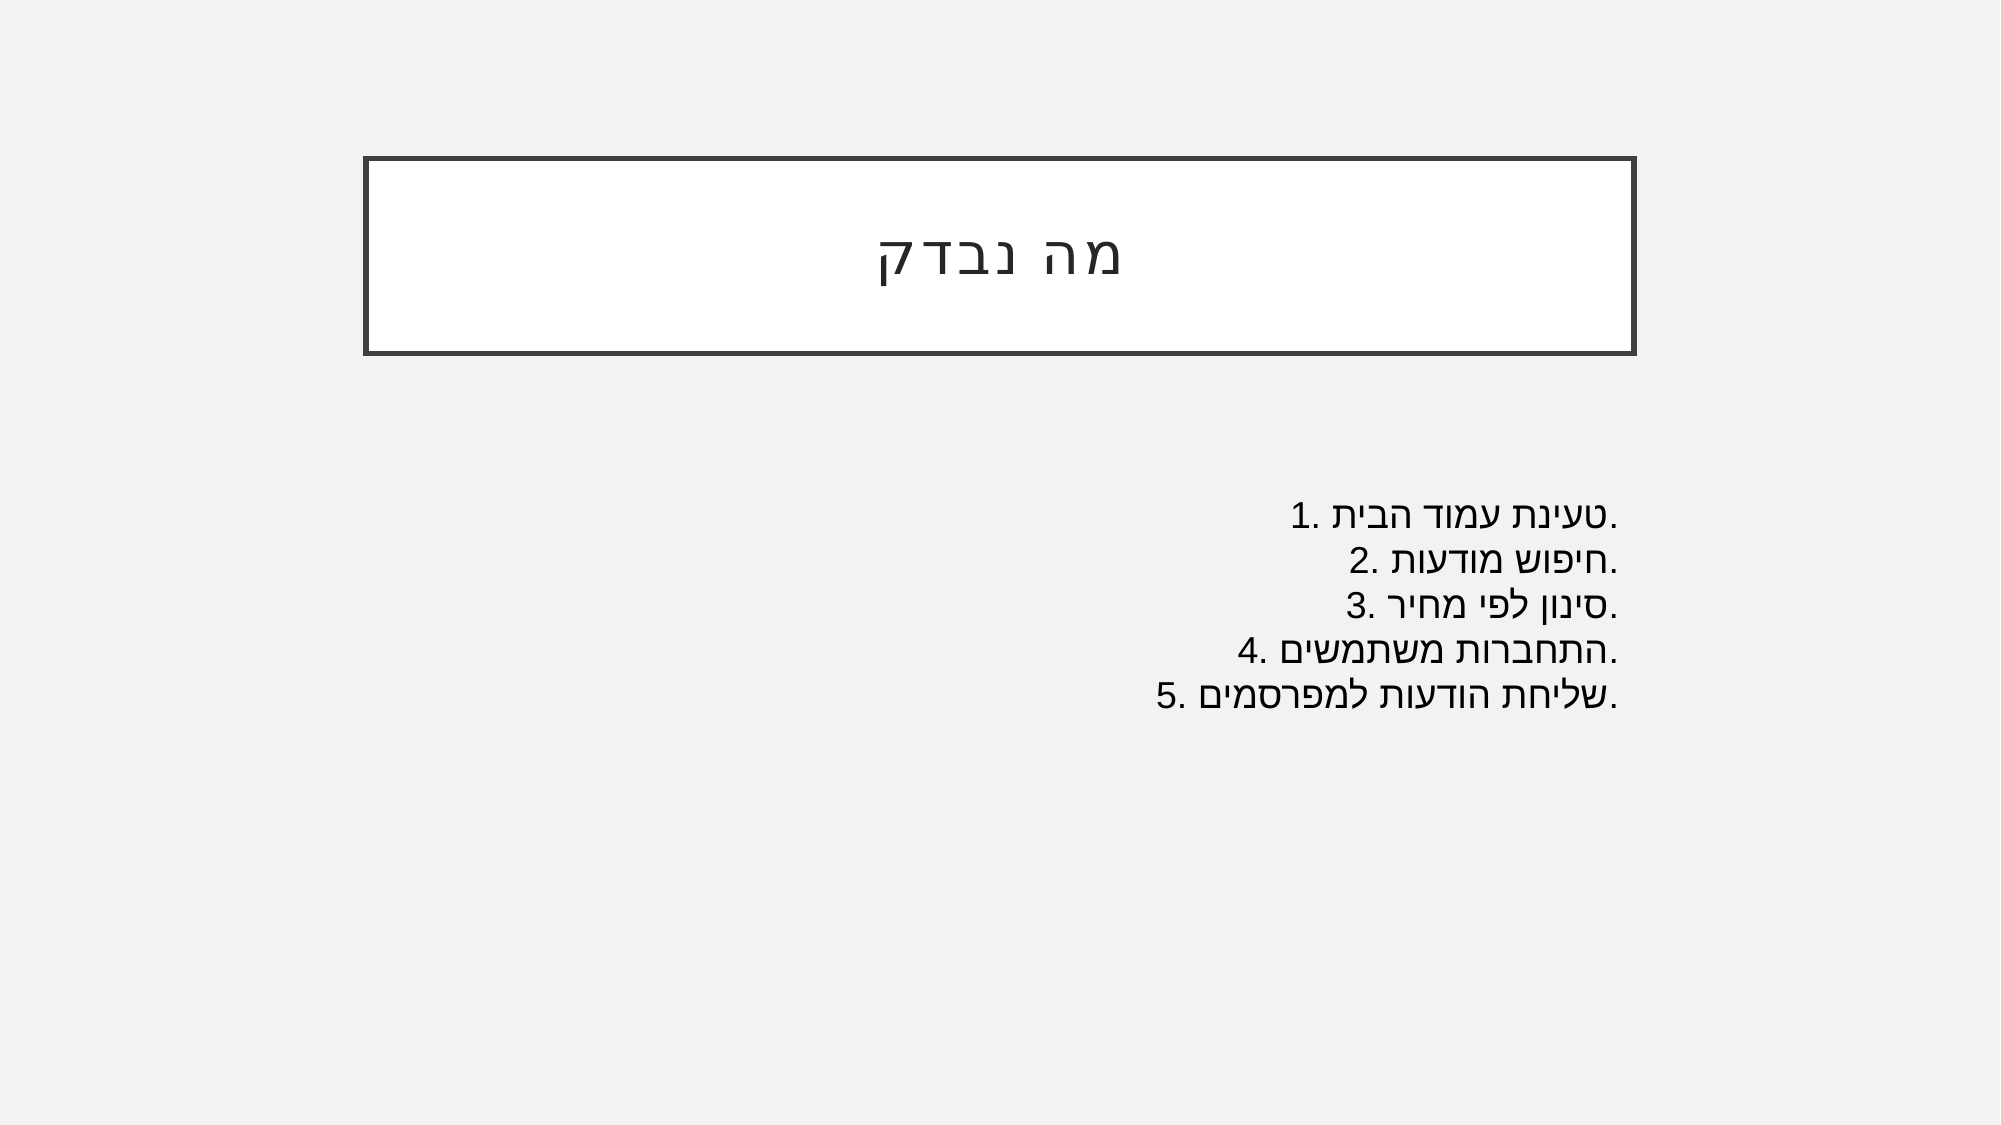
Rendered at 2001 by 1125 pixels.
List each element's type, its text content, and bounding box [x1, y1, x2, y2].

list 1. טעינת עמוד הבית. 2. חיפוש מודעות. 3. סינון לפי מחיר. 4. התחברות משתמשים. 5. שליחת הודעות למפרסמים. [867, 276, 1634, 930]
title מה נבדק [363, 156, 1637, 356]
